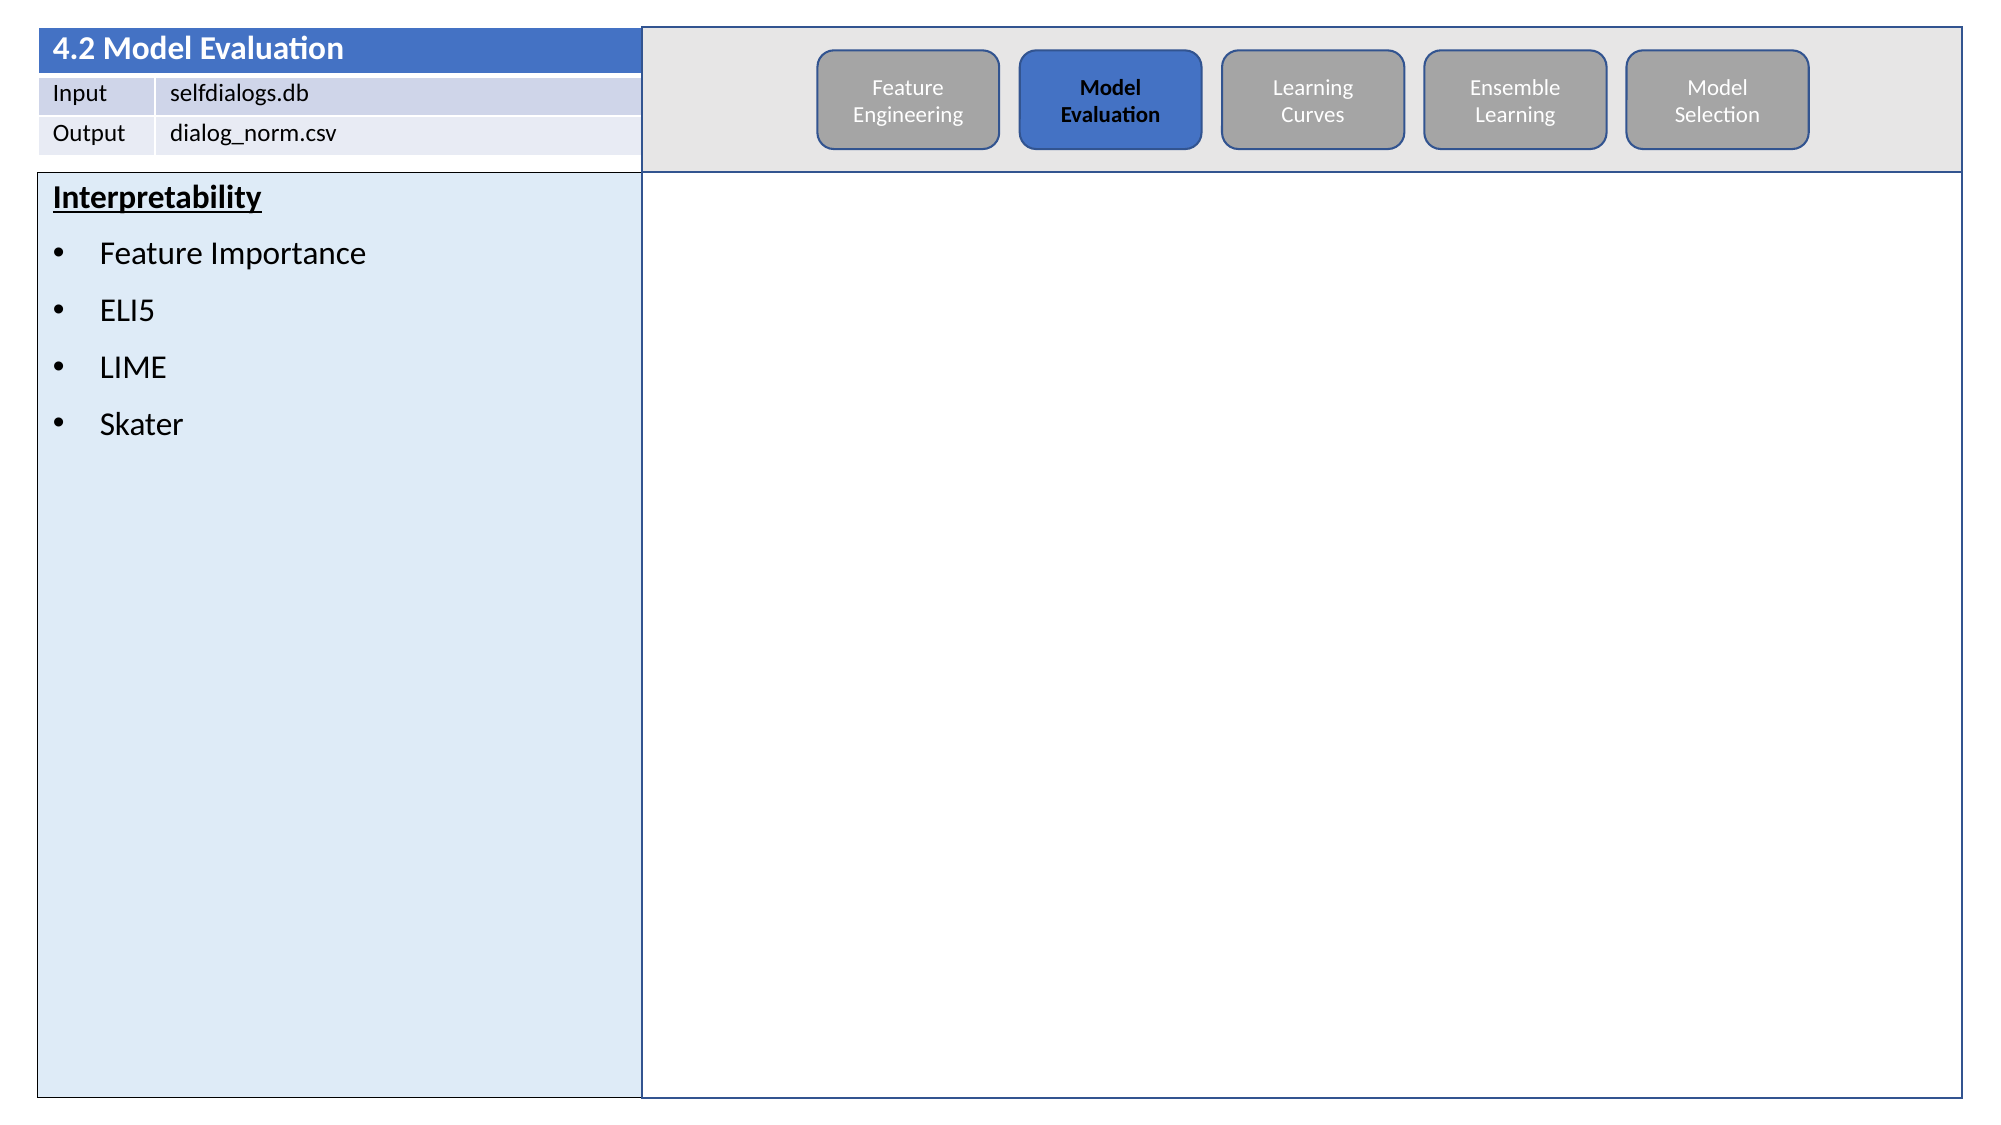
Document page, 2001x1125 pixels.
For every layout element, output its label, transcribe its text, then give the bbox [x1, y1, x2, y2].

table_cell selfdialogs.db [156, 78, 641, 115]
text_box [641, 171, 1963, 1099]
list Interpretability Feature Importance ELI5 LIME Skater [37, 172, 641, 1098]
table_cell Output [39, 117, 154, 155]
table_cell dialog_norm.csv [156, 117, 641, 155]
table_cell Input [39, 78, 154, 115]
table_header 4.2 Model Evaluation [39, 28, 641, 73]
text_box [642, 27, 1963, 173]
